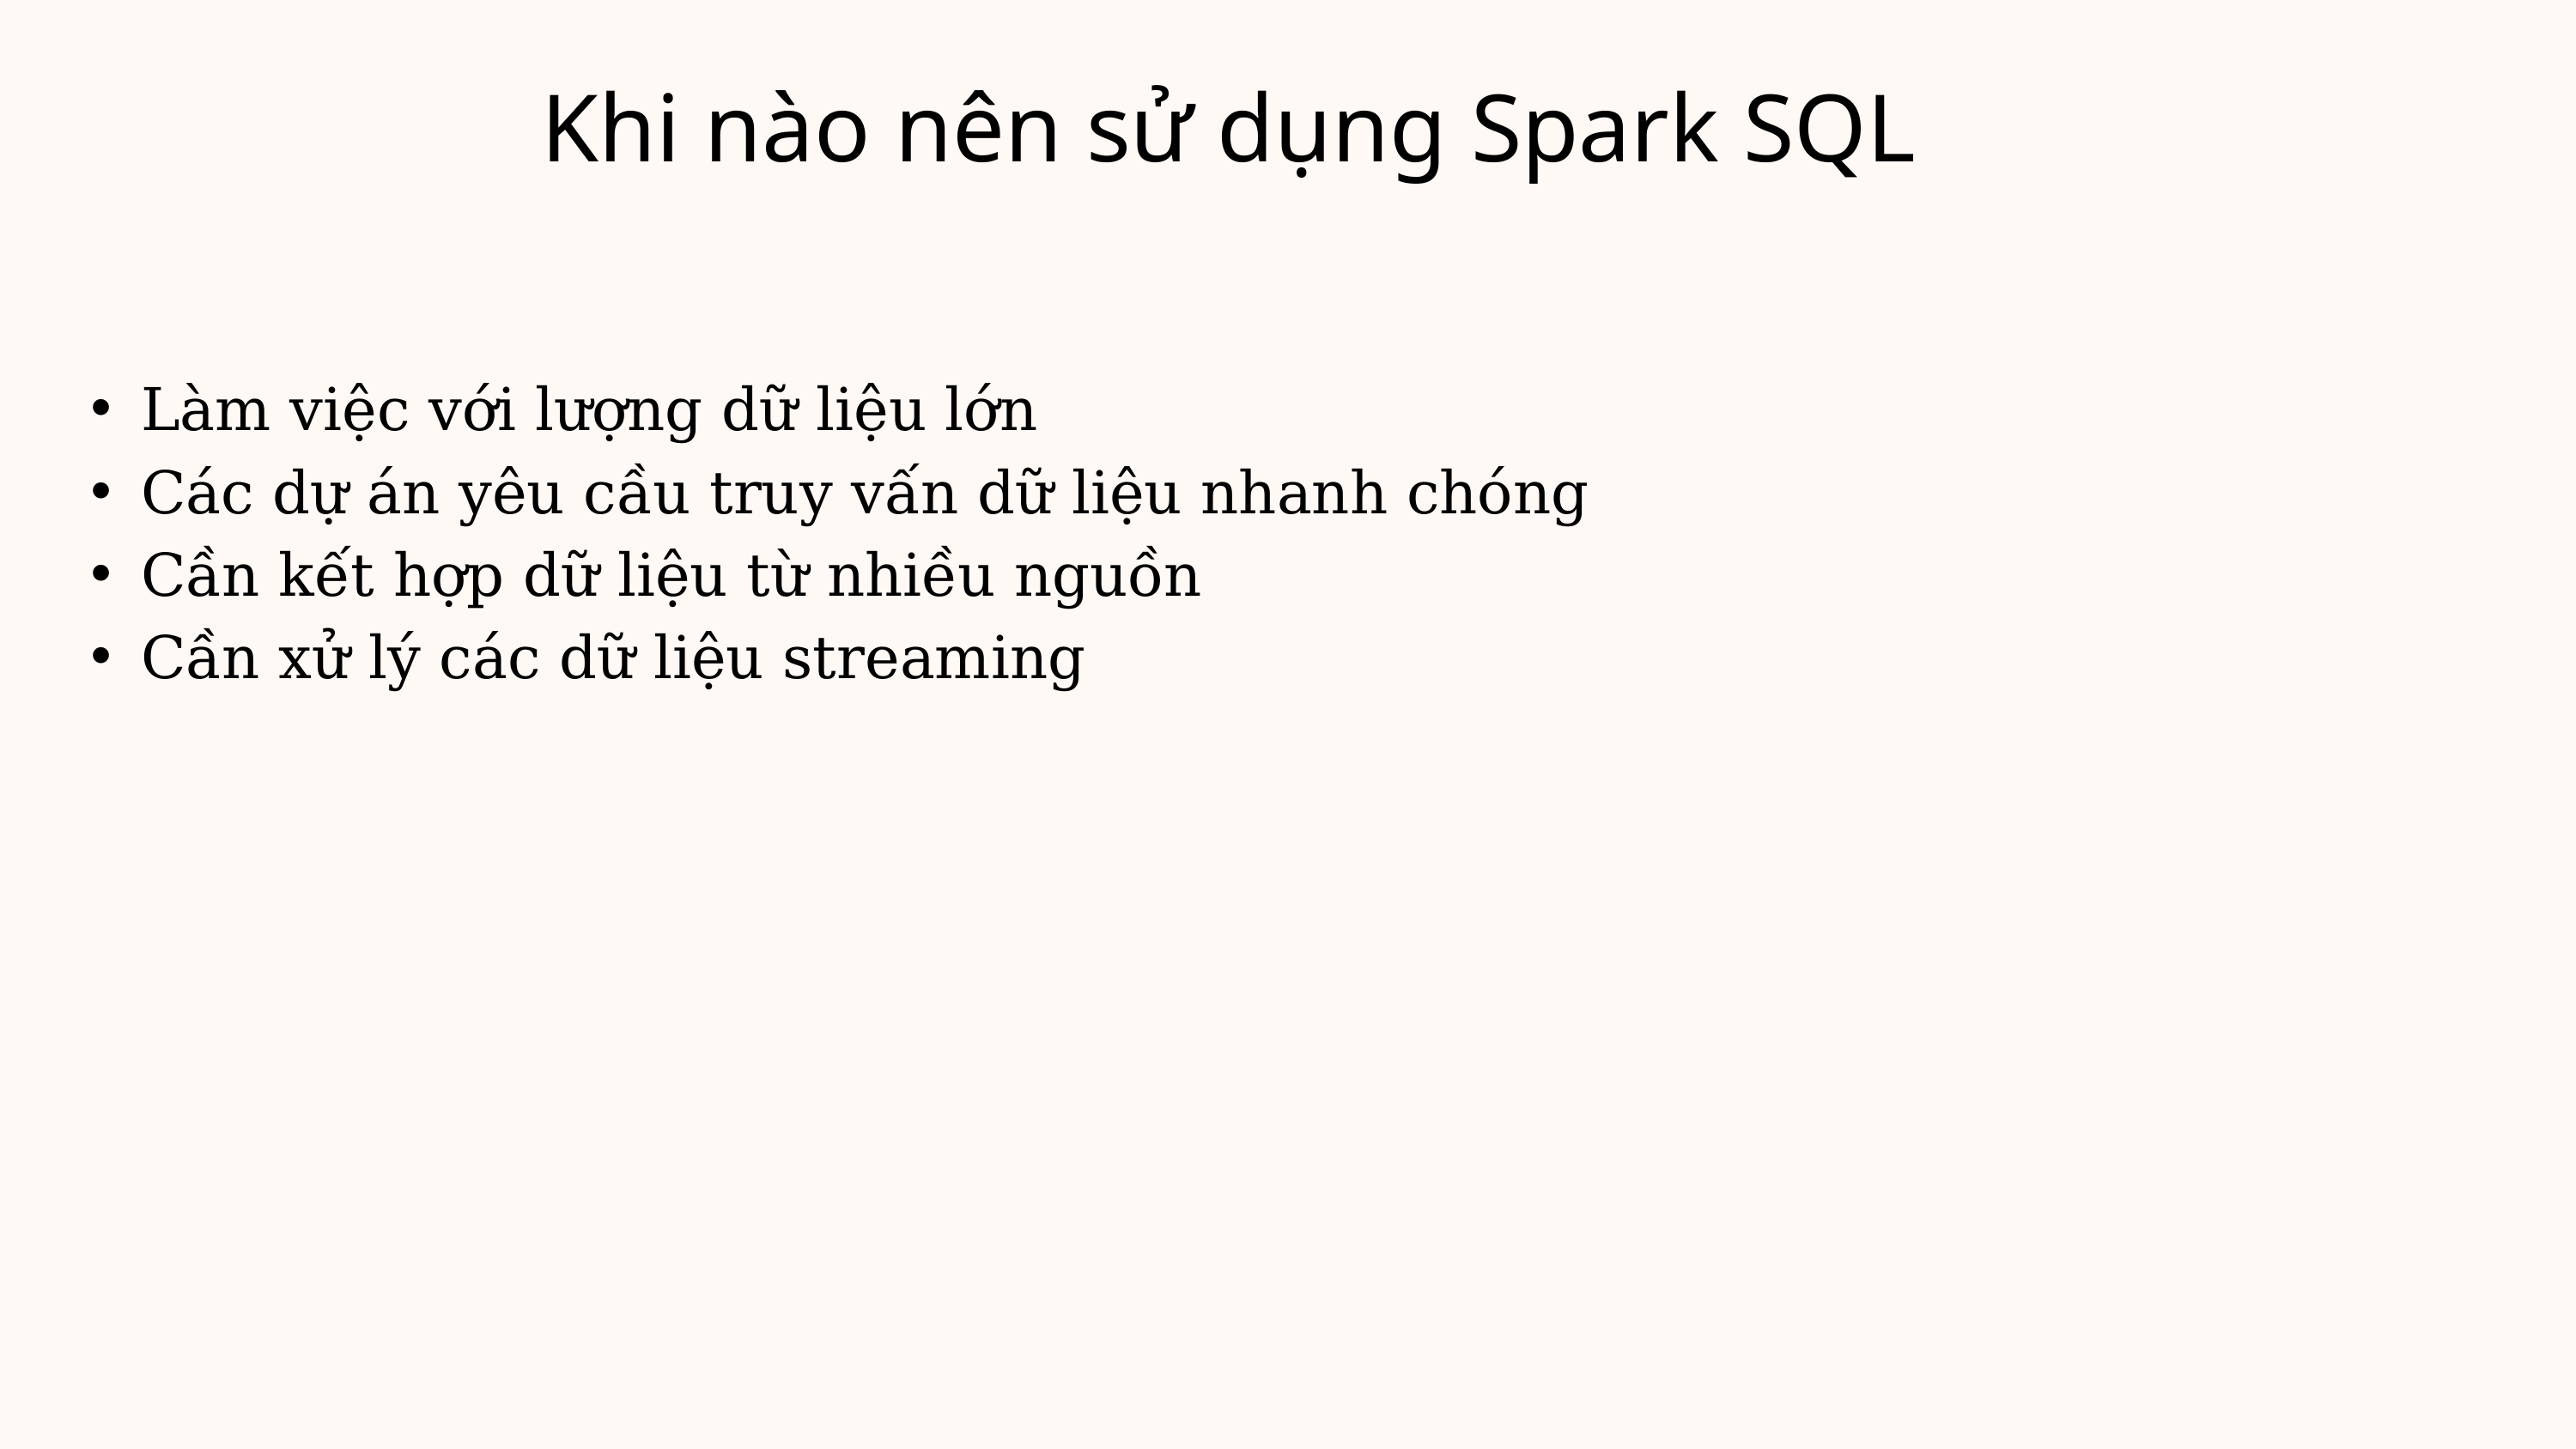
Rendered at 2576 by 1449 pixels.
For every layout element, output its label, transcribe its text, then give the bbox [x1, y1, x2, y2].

text_box Làm việc với lượng dữ liệu lớn Các dự án yêu cầu truy vấn dữ liệu nhanh chóng Cần kết hợp dữ liệu từ nhiều nguồn Cần xử lý các dữ liệu streaming [40, 360, 1689, 1118]
text_box Khi nào nên sử dụng Spark SQL [291, 50, 2167, 181]
